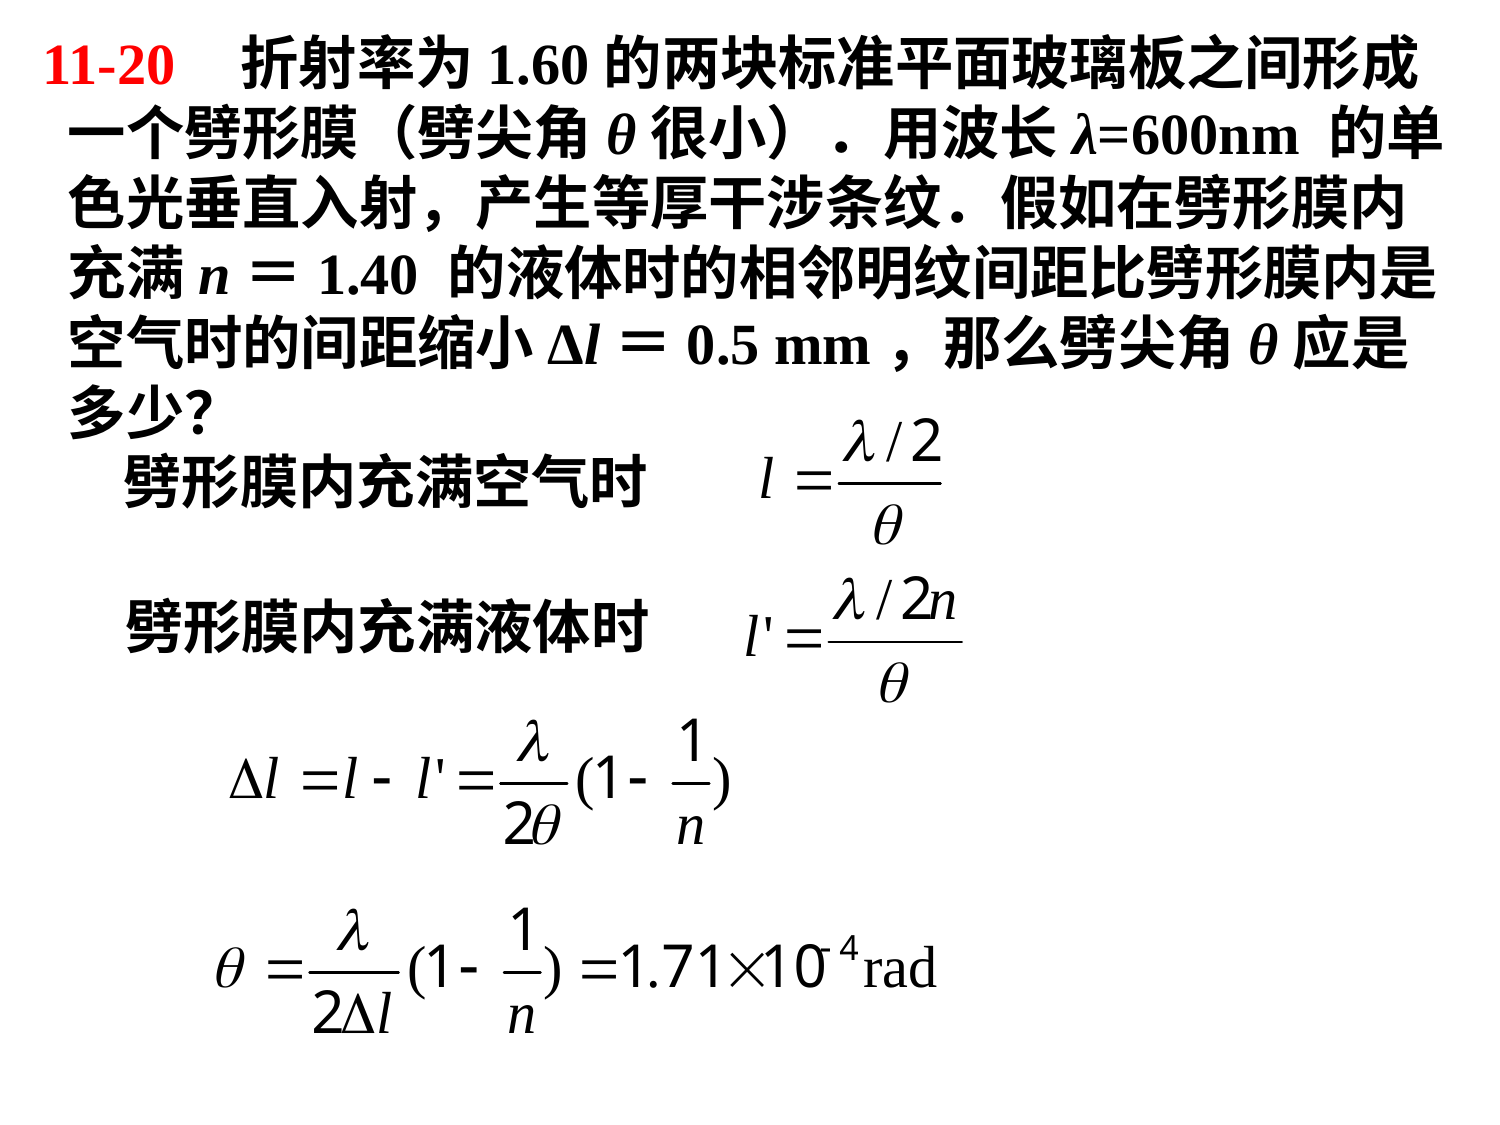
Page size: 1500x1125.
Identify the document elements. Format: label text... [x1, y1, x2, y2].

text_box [218, 703, 745, 858]
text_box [206, 892, 950, 1048]
text_box 11-20 [27, 19, 241, 102]
text_box 劈形膜内充满空气时 [108, 438, 663, 523]
text_box 劈形膜内充满液体时 [110, 582, 665, 668]
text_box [735, 562, 975, 717]
text_box 折射率为1.60的两块标准平面玻璃板之间形成一个劈形膜（劈尖角θ很小）．用波长λ=600nm 的单色光垂直入射，产生等厚干涉条纹．假如在劈形膜内充满n＝1.40 的液体时的相邻明纹间距比劈形膜内是空气时的间距缩小Δl＝0.5 mm，那么劈尖角θ应是多少？ [53, 19, 1471, 454]
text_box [750, 403, 955, 558]
